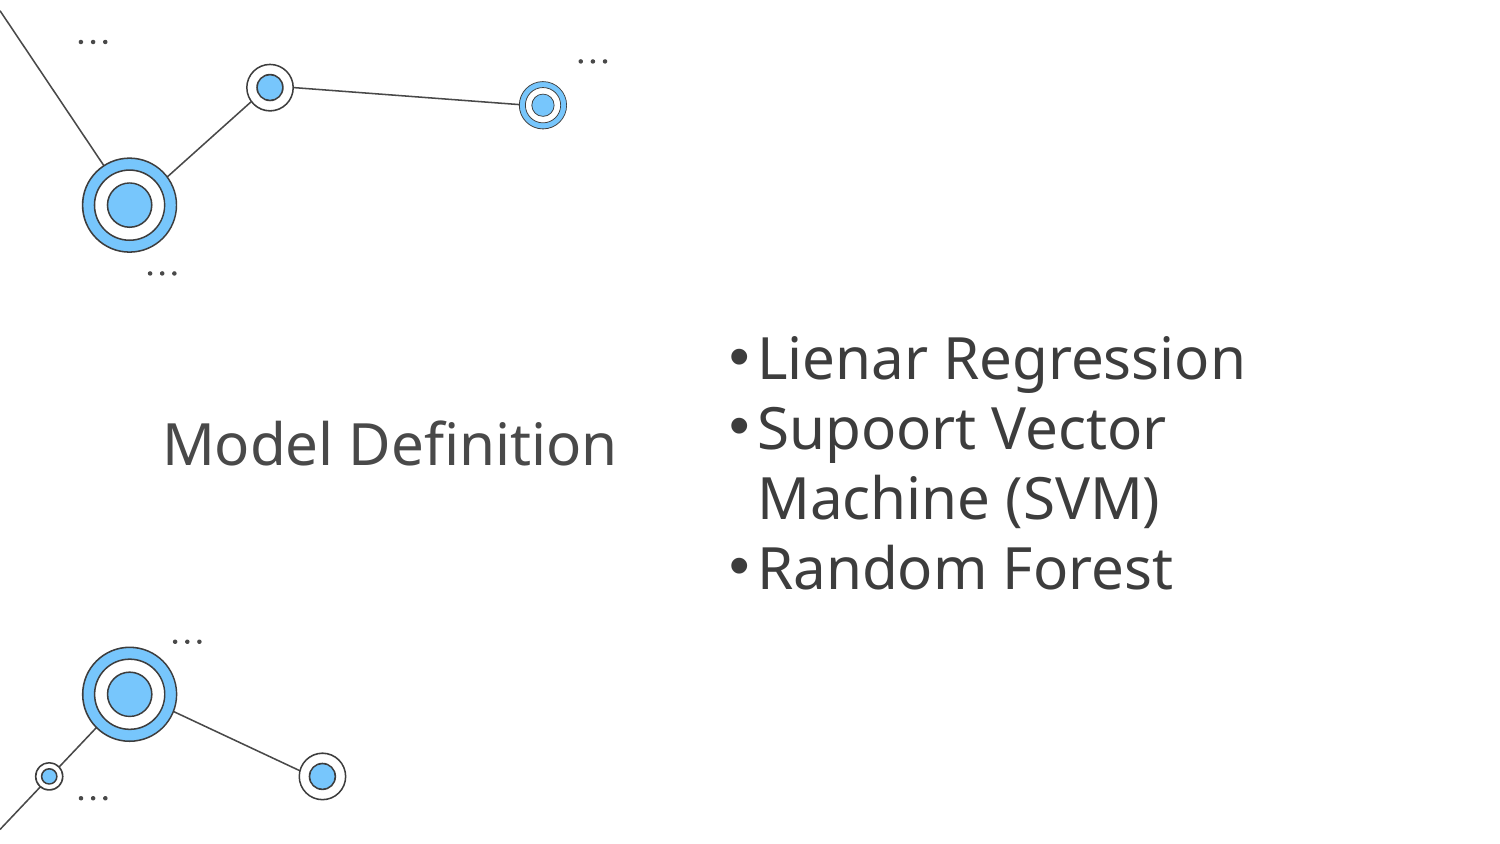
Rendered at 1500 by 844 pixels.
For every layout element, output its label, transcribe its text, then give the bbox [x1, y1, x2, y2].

title Model Definition [146, 325, 714, 492]
text_box Lienar Regression Supoort Vector Machine (SVM) Random Forest [714, 305, 1380, 844]
